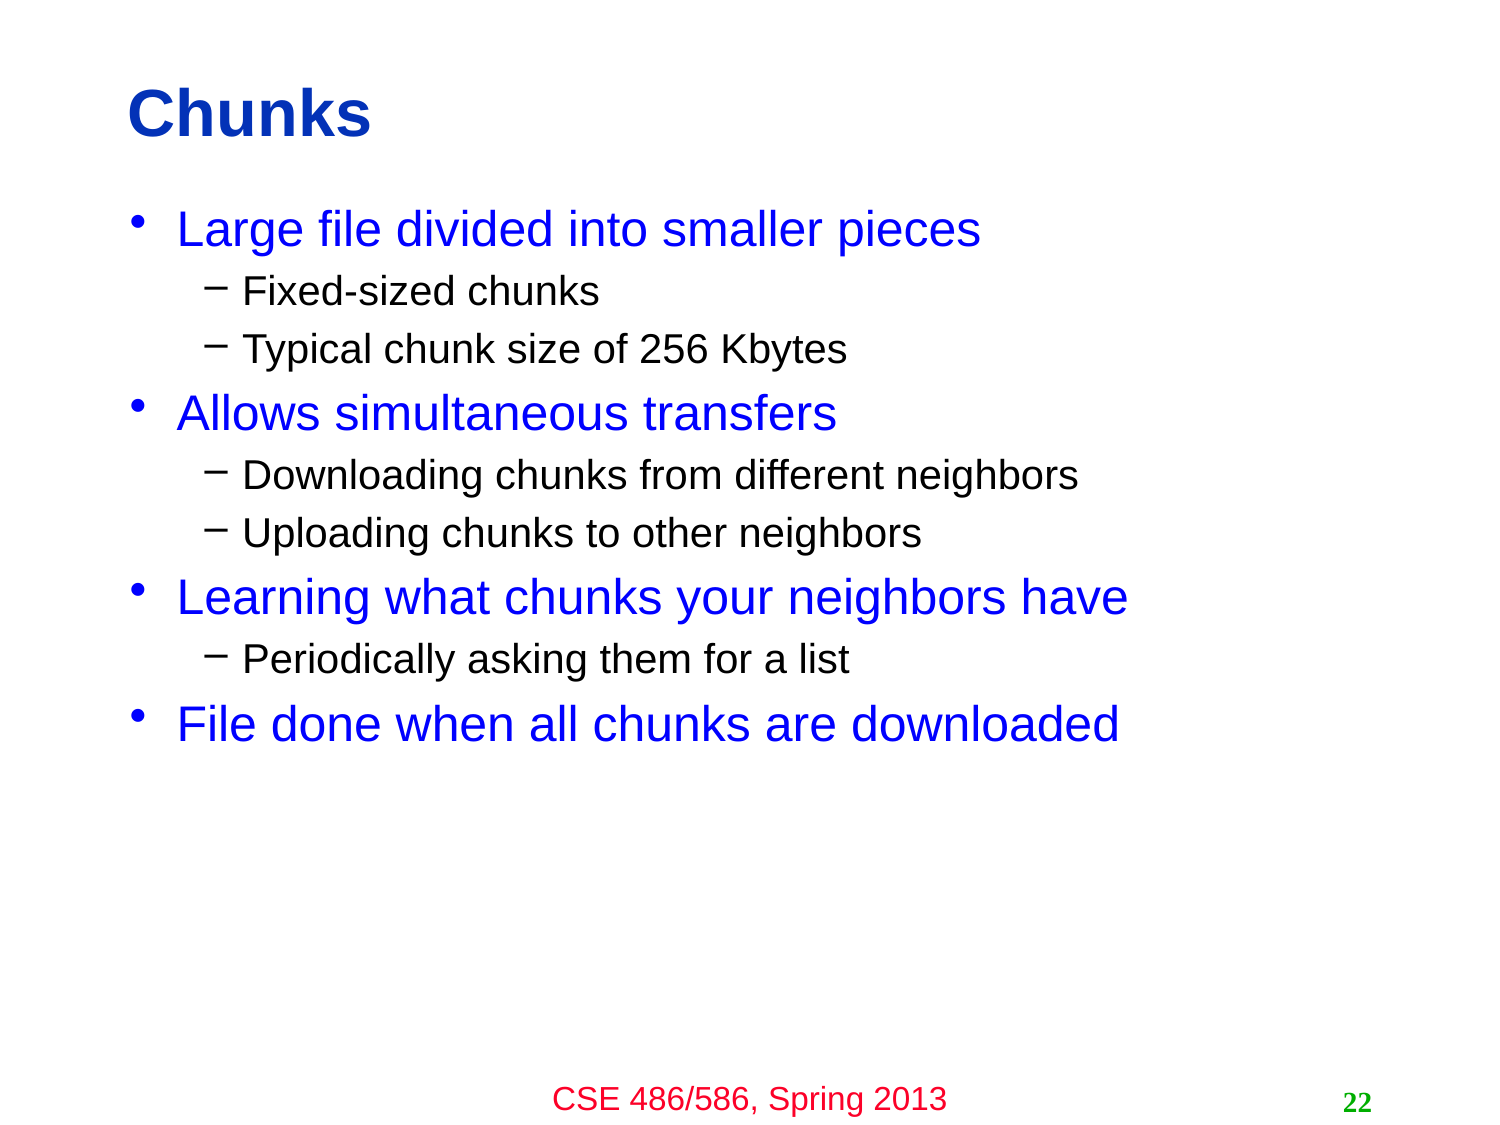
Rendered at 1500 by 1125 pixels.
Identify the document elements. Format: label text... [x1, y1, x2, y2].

title Chunks [112, 53, 1310, 176]
list Large file divided into smaller pieces Fixed-sized chunks Typical chunk size of 256 Kbytes Allows simultaneous transfers Downloading chunks from different neighbors Uploading chunks to other neighbors Learning what chunks your neighbors have Periodically asking them for a list File done when all chunks are downloaded [114, 195, 1376, 1005]
slide_number 22 [1074, 1076, 1388, 1125]
